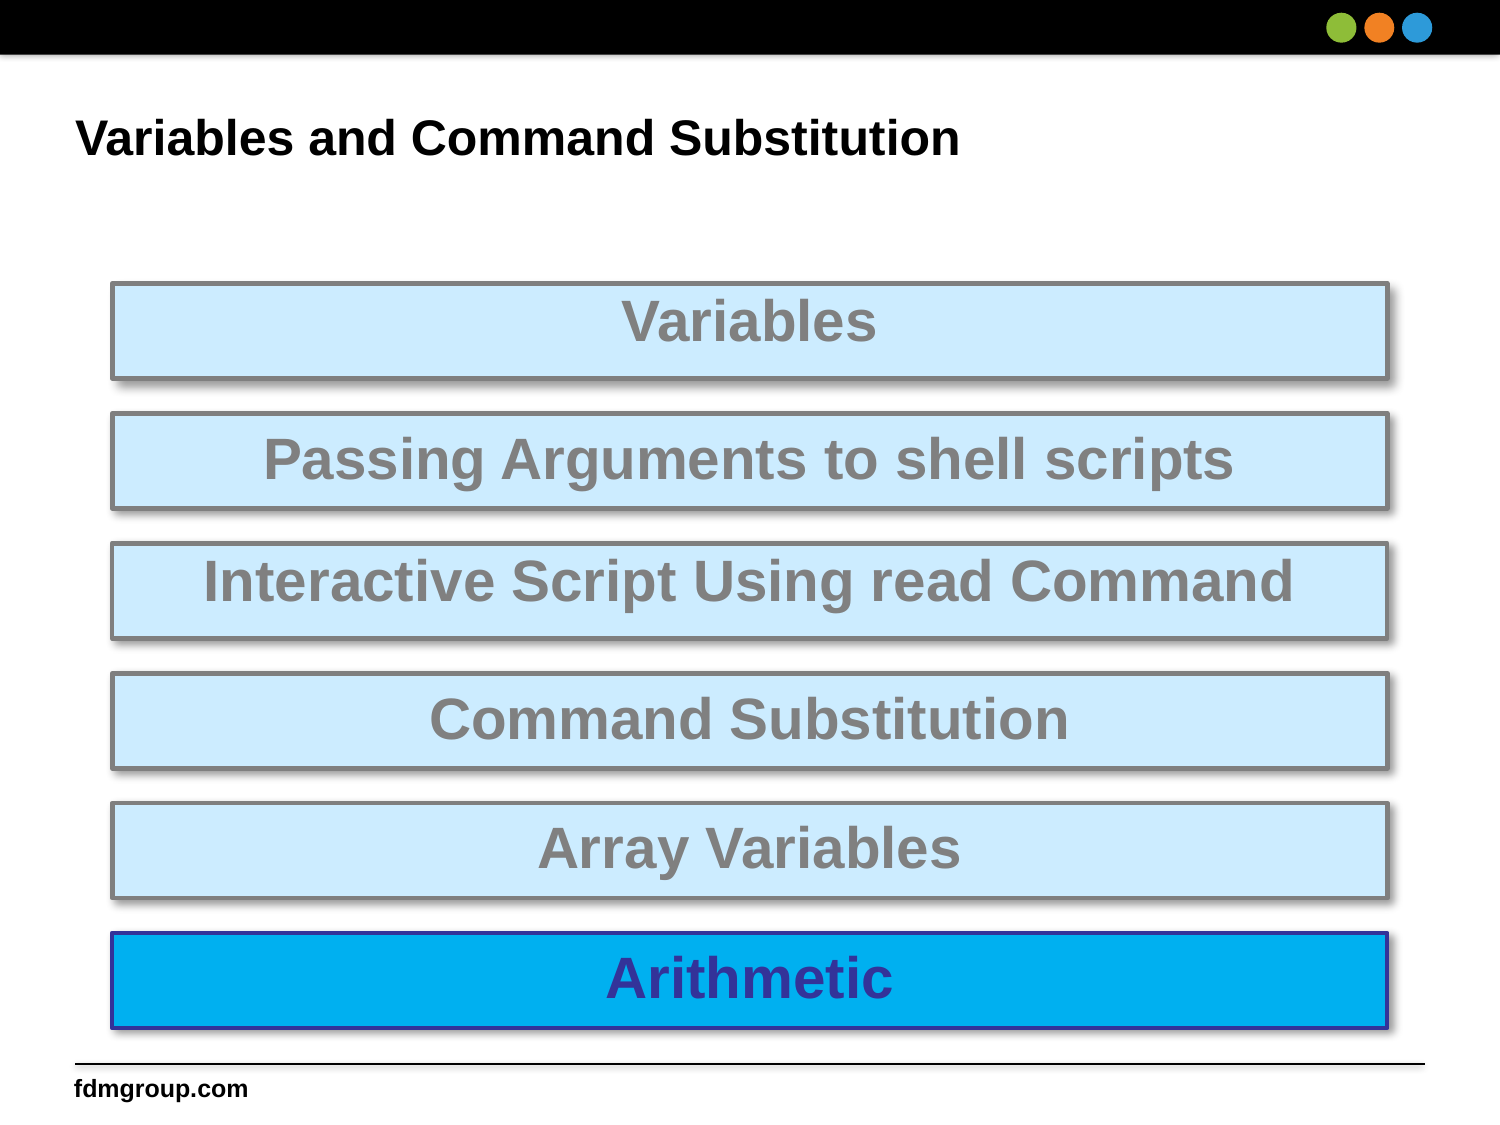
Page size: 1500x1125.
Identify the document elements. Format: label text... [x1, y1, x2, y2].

list Command Substitution [110, 671, 1390, 771]
list Arithmetic [110, 931, 1389, 1030]
list Array Variables [110, 801, 1390, 900]
list Variables [110, 281, 1390, 381]
list Passing Arguments to shell scripts [110, 411, 1390, 511]
list Interactive Script Using read Command [110, 541, 1389, 641]
title Variables and Command Substitution [75, 105, 1425, 174]
